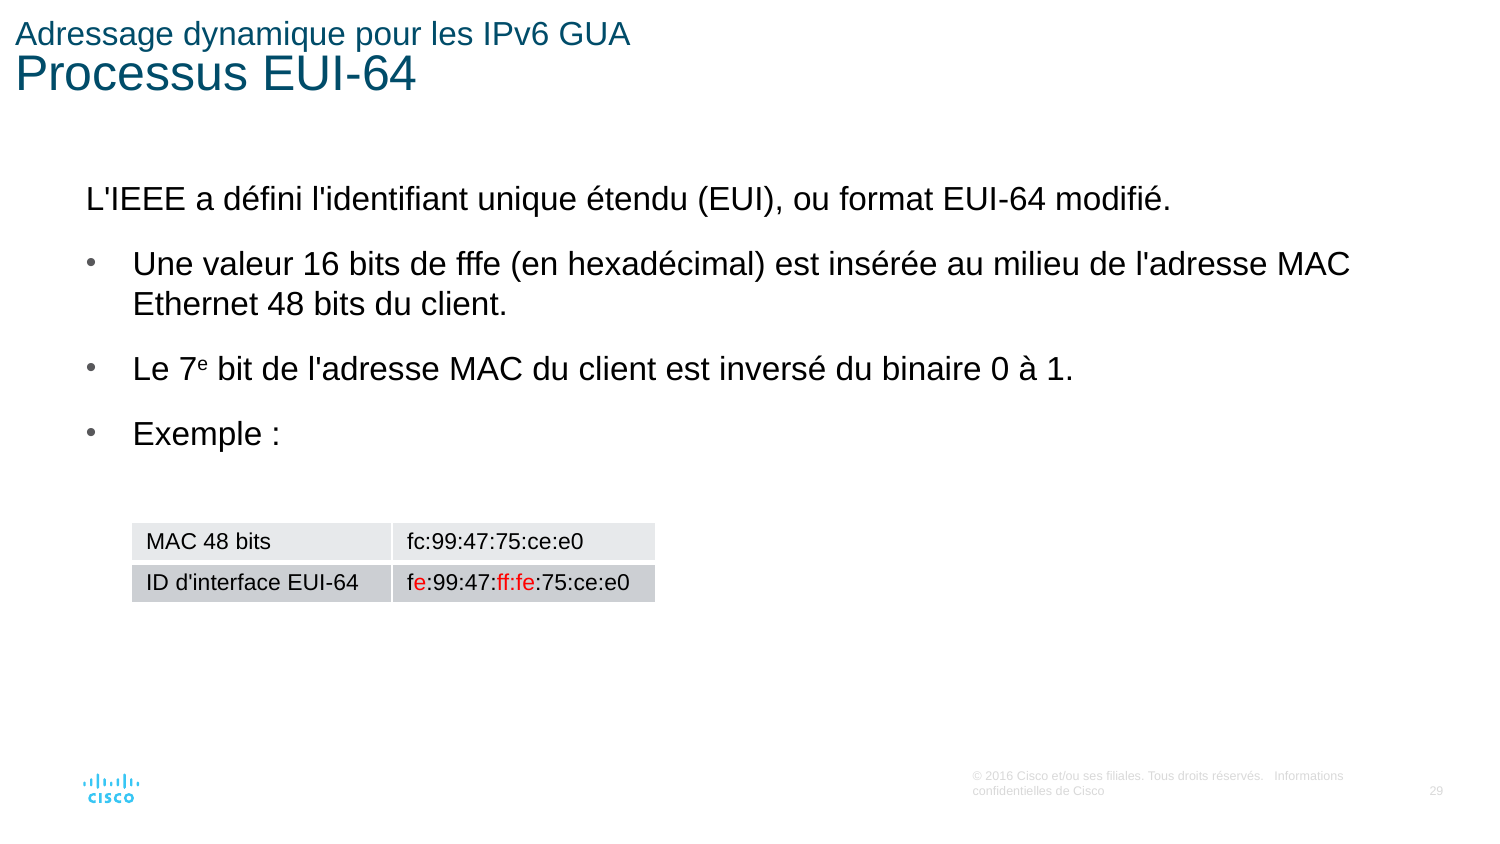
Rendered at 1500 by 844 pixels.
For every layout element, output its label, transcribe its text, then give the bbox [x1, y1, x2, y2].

table_header MAC 48 bits [132, 523, 391, 560]
list L'IEEE a défini l'identifiant unique étendu (EUI), ou format EUI-64 modifié. Une valeur 16 bits de fffe (en hexadécimal) est insérée au milieu de l'adresse MAC Ethernet 48 bits du client. Le 7e bit de l'adresse MAC du client est inversé du binaire 0 à 1. Exemple : [70, 169, 1369, 500]
table_cell fe:99:47:ff:fe:75:ce:e0 [393, 565, 655, 602]
table_header fc:99:47:75:ce:e0 [393, 523, 655, 560]
title Adressage dynamique pour les IPv6 GUA Processus EUI-64 [0, 0, 1369, 121]
table_cell ID d'interface EUI-64 [132, 565, 391, 602]
